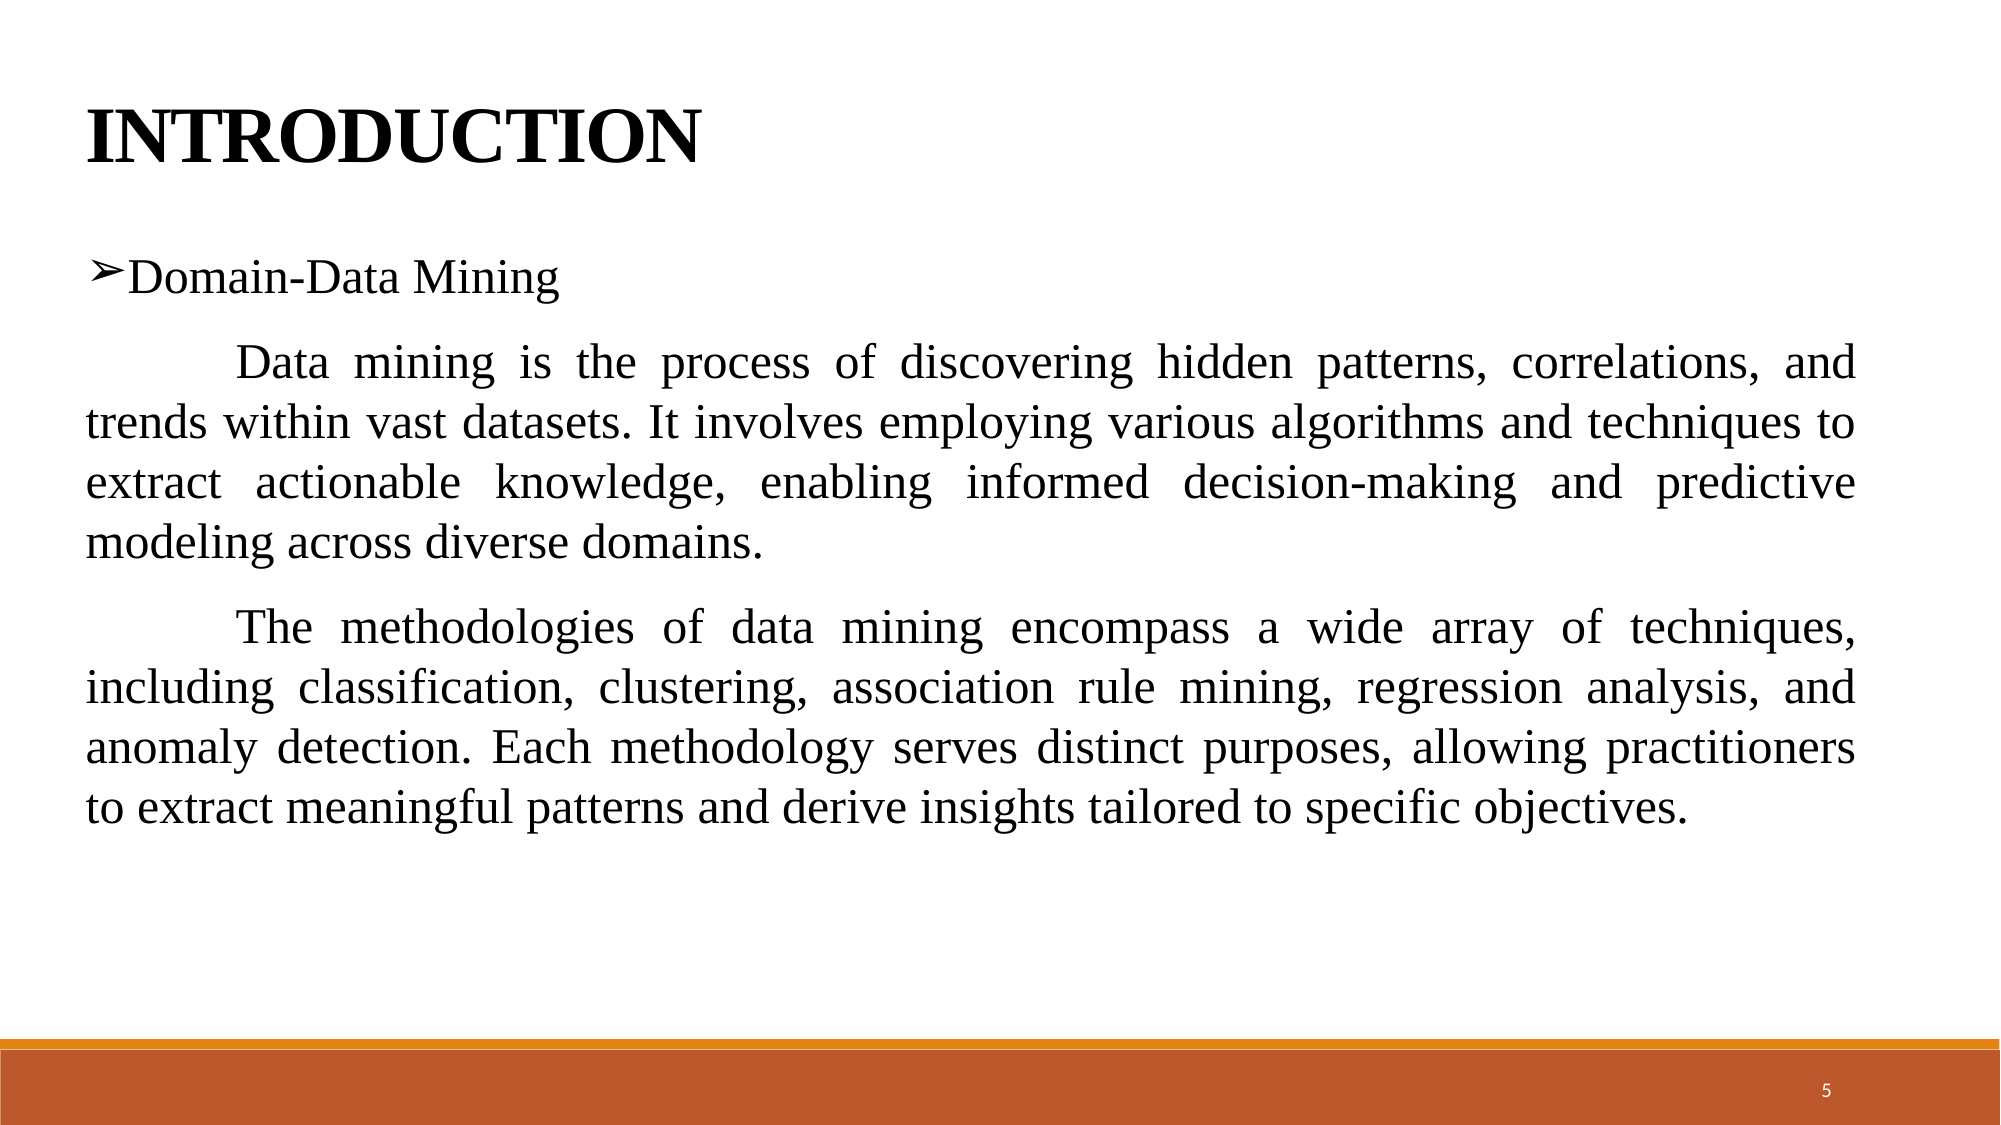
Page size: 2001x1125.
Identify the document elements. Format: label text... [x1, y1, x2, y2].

list Domain-Data Mining Data mining is the process of discovering hidden patterns, correlations, and trends within vast datasets. It involves employing various algorithms and techniques to extract actionable knowledge, enabling informed decision-making and predictive modeling across diverse domains. The methodologies of data mining encompass a wide array of techniques, including classification, clustering, association rule mining, regression analysis, and anomaly detection. Each methodology serves distinct purposes, allowing practitioners to extract meaningful patterns and derive insights tailored to specific objectives. [77, 171, 1866, 979]
slide_number 5 [1811, 1070, 1840, 1109]
title INTRODUCTION [77, 65, 1554, 171]
